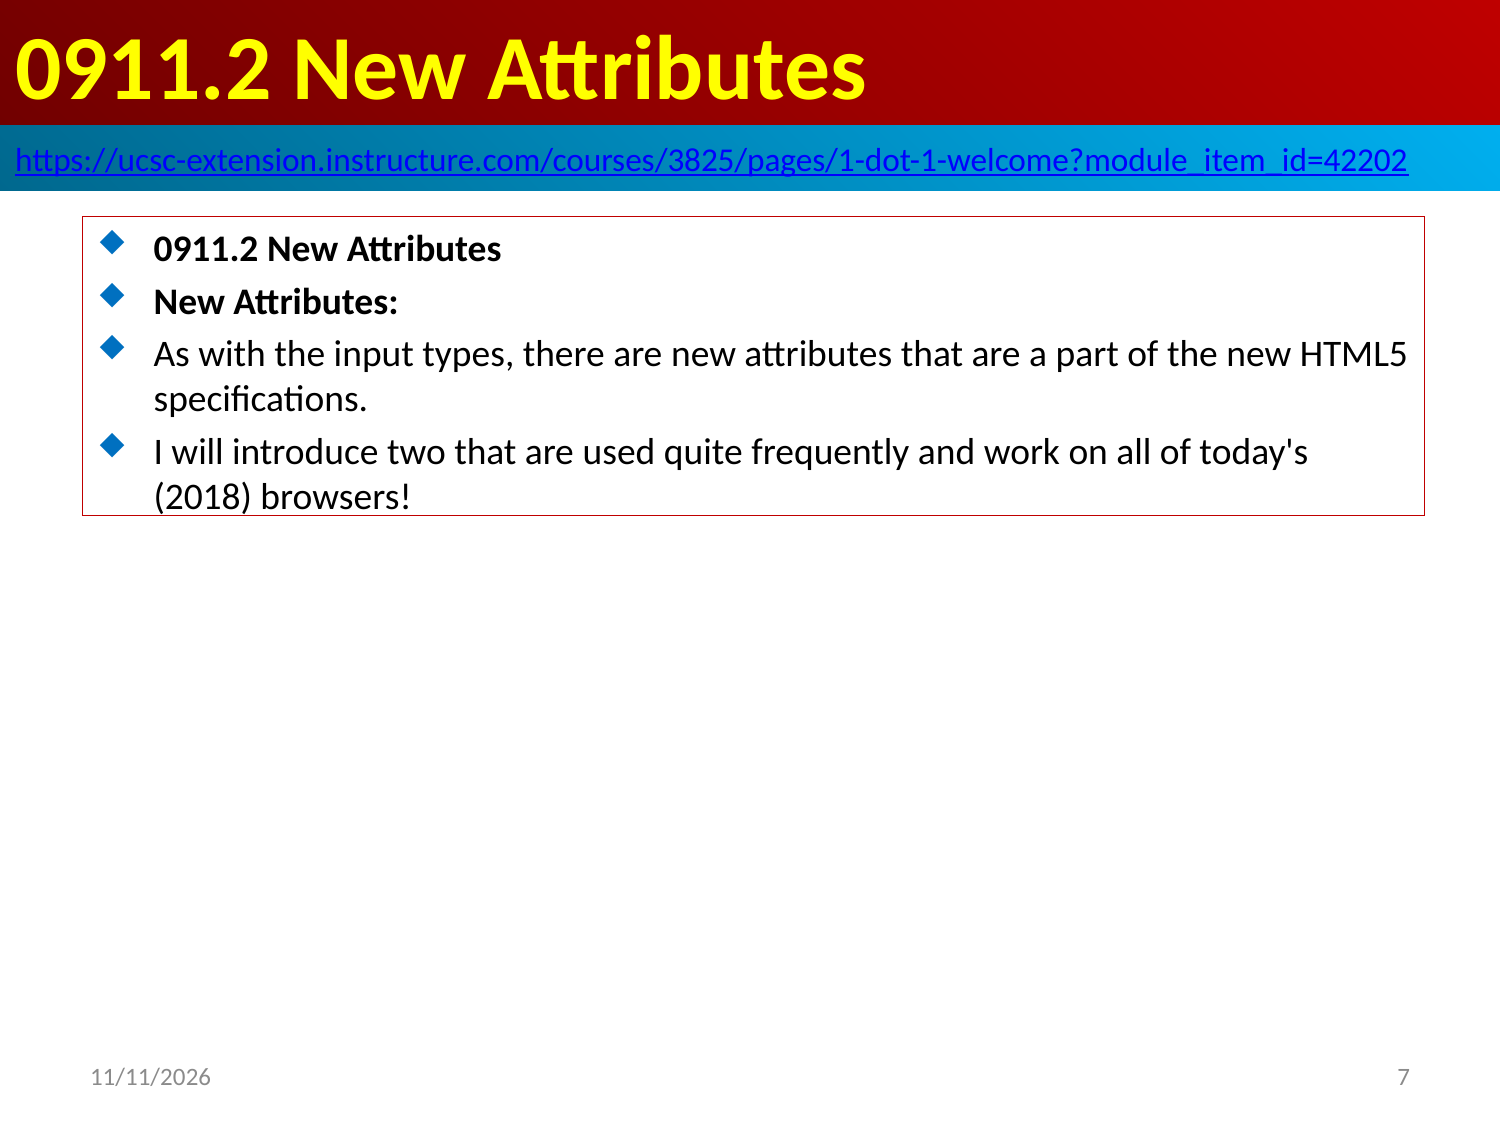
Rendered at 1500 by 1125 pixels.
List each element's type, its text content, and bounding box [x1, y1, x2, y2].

slide_number 7 [1074, 1042, 1425, 1109]
subtitle 0911.2 New Attributes New Attributes: As with the input types, there are new attributes that are a part of the new HTML5 specifications. I will introduce two that are used quite frequently and work on all of today's (2018) browsers! [82, 216, 1425, 516]
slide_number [75, 1042, 425, 1109]
text_box [119, 52, 183, 109]
title 0911.2 New Attributes [0, 0, 1500, 125]
text_box https://ucsc-extension.instructure.com/courses/3825/pages/1-dot-1-welcome?module_item_id=42202 [0, 125, 1500, 191]
